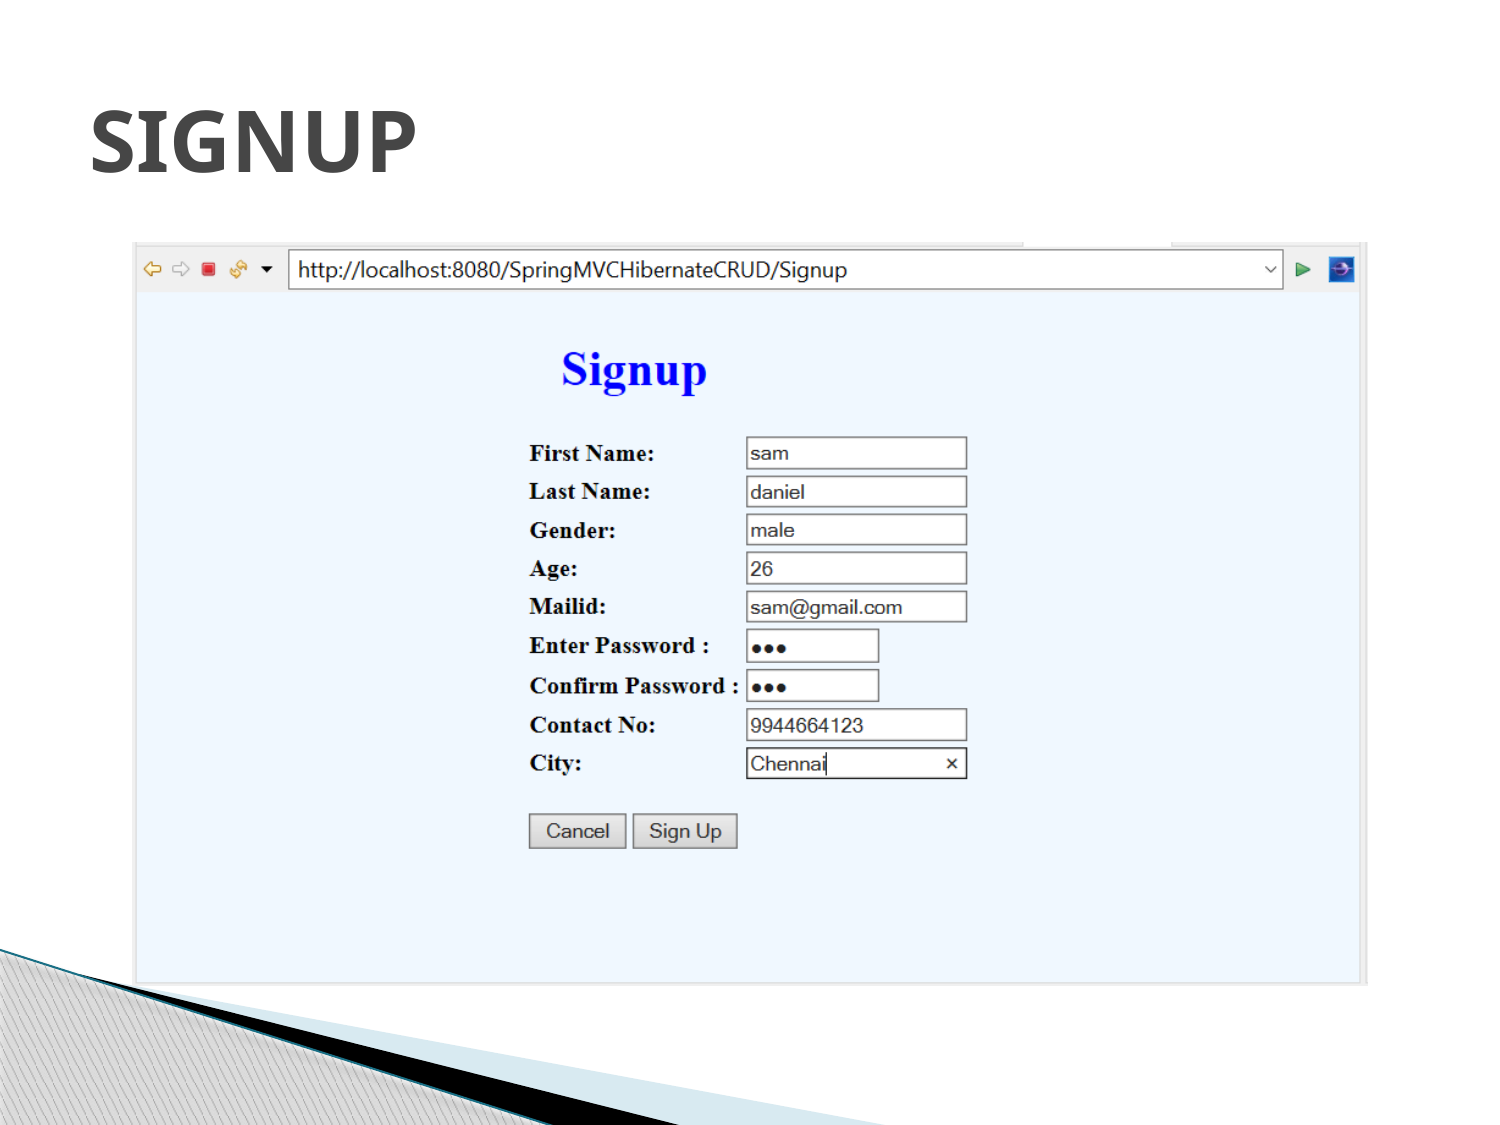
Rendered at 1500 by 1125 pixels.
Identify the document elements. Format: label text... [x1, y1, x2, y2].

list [131, 242, 1369, 986]
title SIGNUP [75, 45, 1425, 233]
